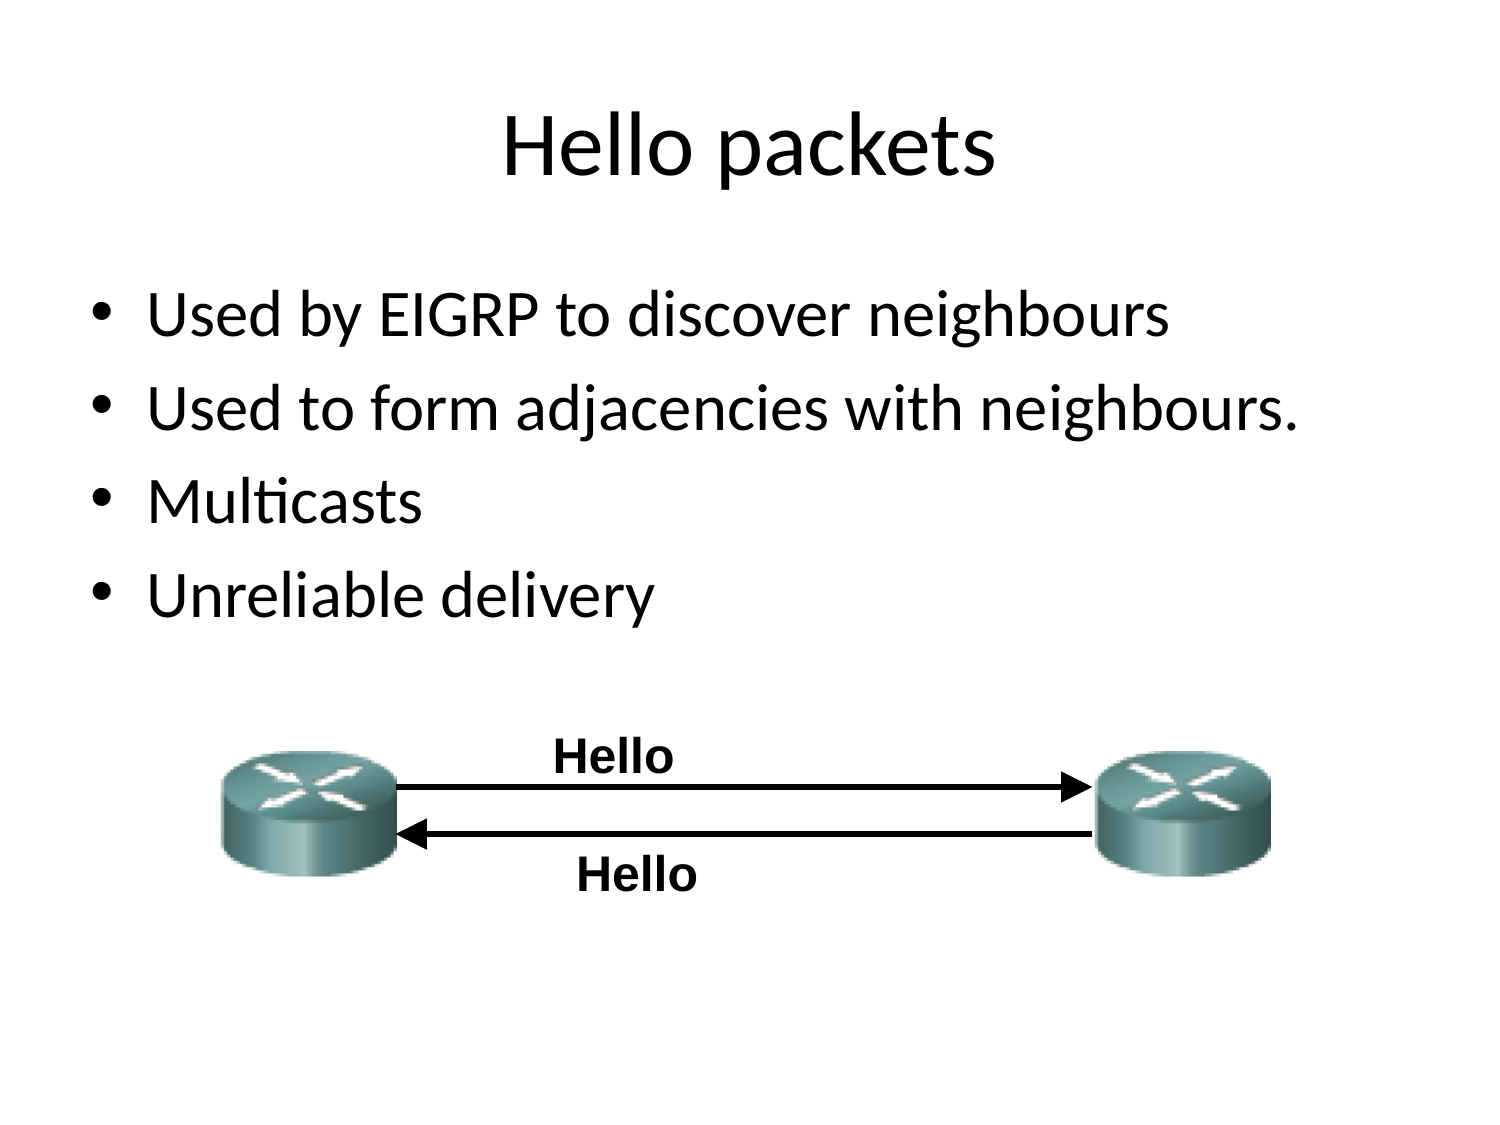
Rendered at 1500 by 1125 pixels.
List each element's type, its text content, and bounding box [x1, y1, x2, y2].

picture [218, 751, 397, 880]
list Used by EIGRP to discover neighbours Used to form adjacencies with neighbours. Multicasts Unreliable delivery [75, 262, 1425, 1005]
text_box Hello [560, 843, 987, 909]
text_box Hello [537, 716, 963, 786]
picture [1092, 751, 1271, 880]
title Hello packets [75, 45, 1425, 233]
